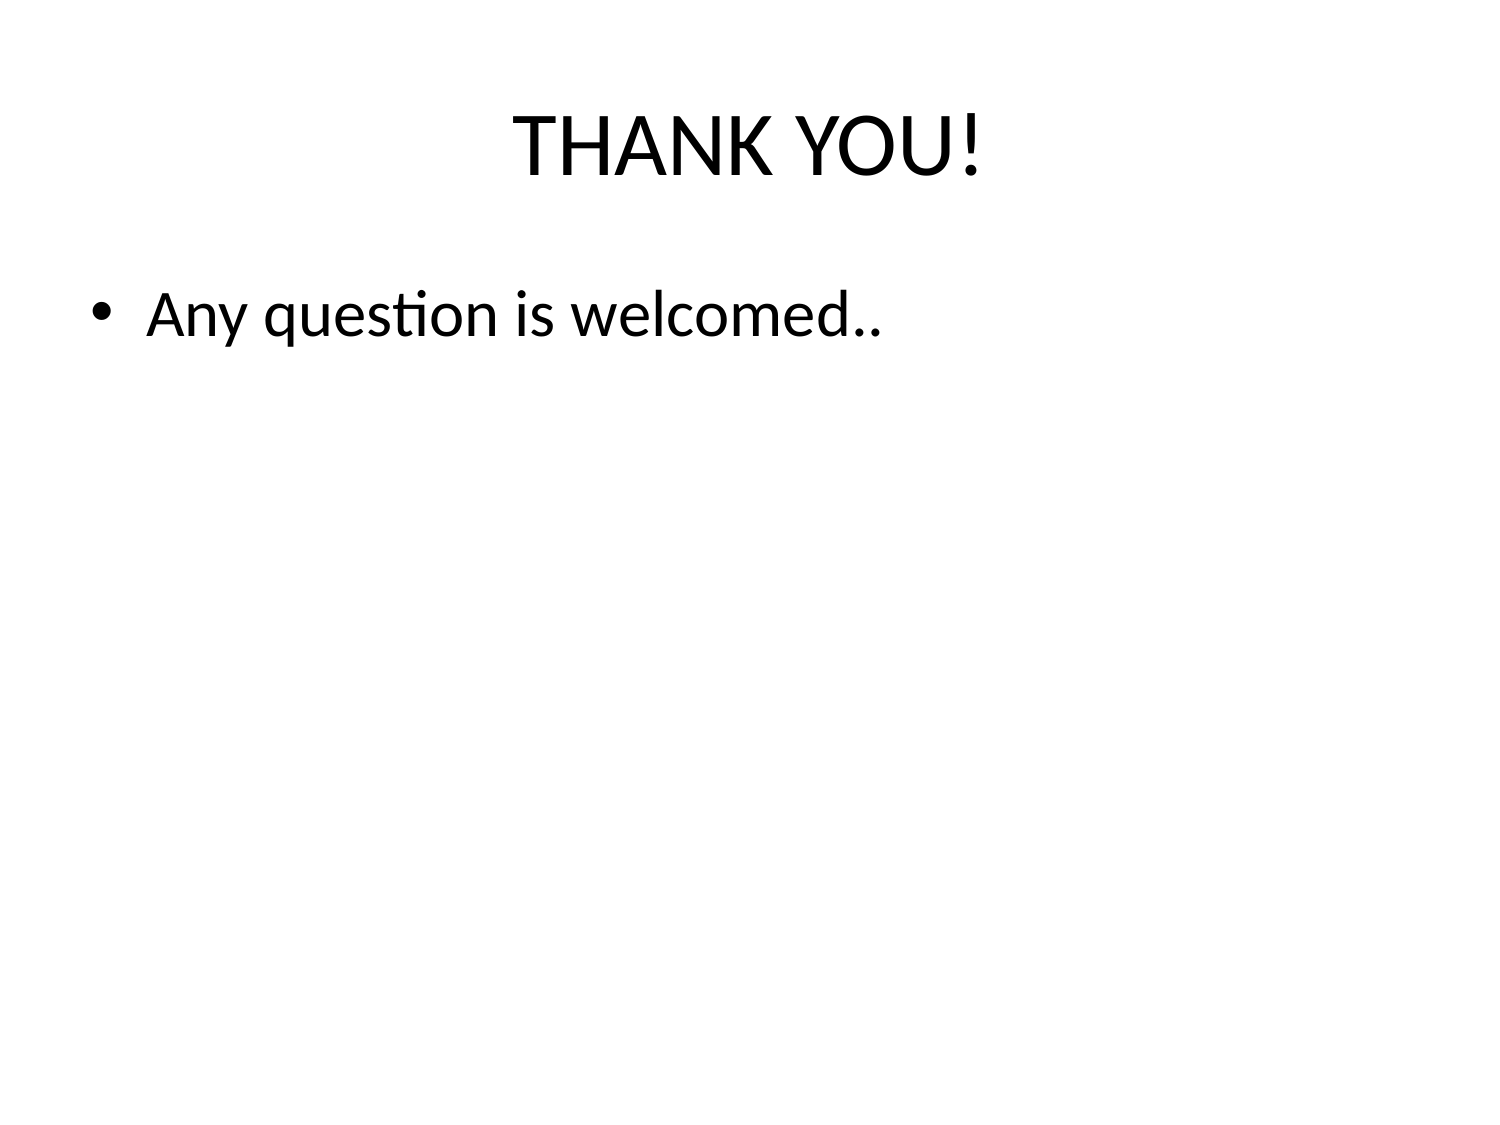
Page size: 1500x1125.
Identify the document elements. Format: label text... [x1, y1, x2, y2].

title THANK YOU! [75, 45, 1425, 233]
list Any question is welcomed.. [75, 262, 1425, 1005]
